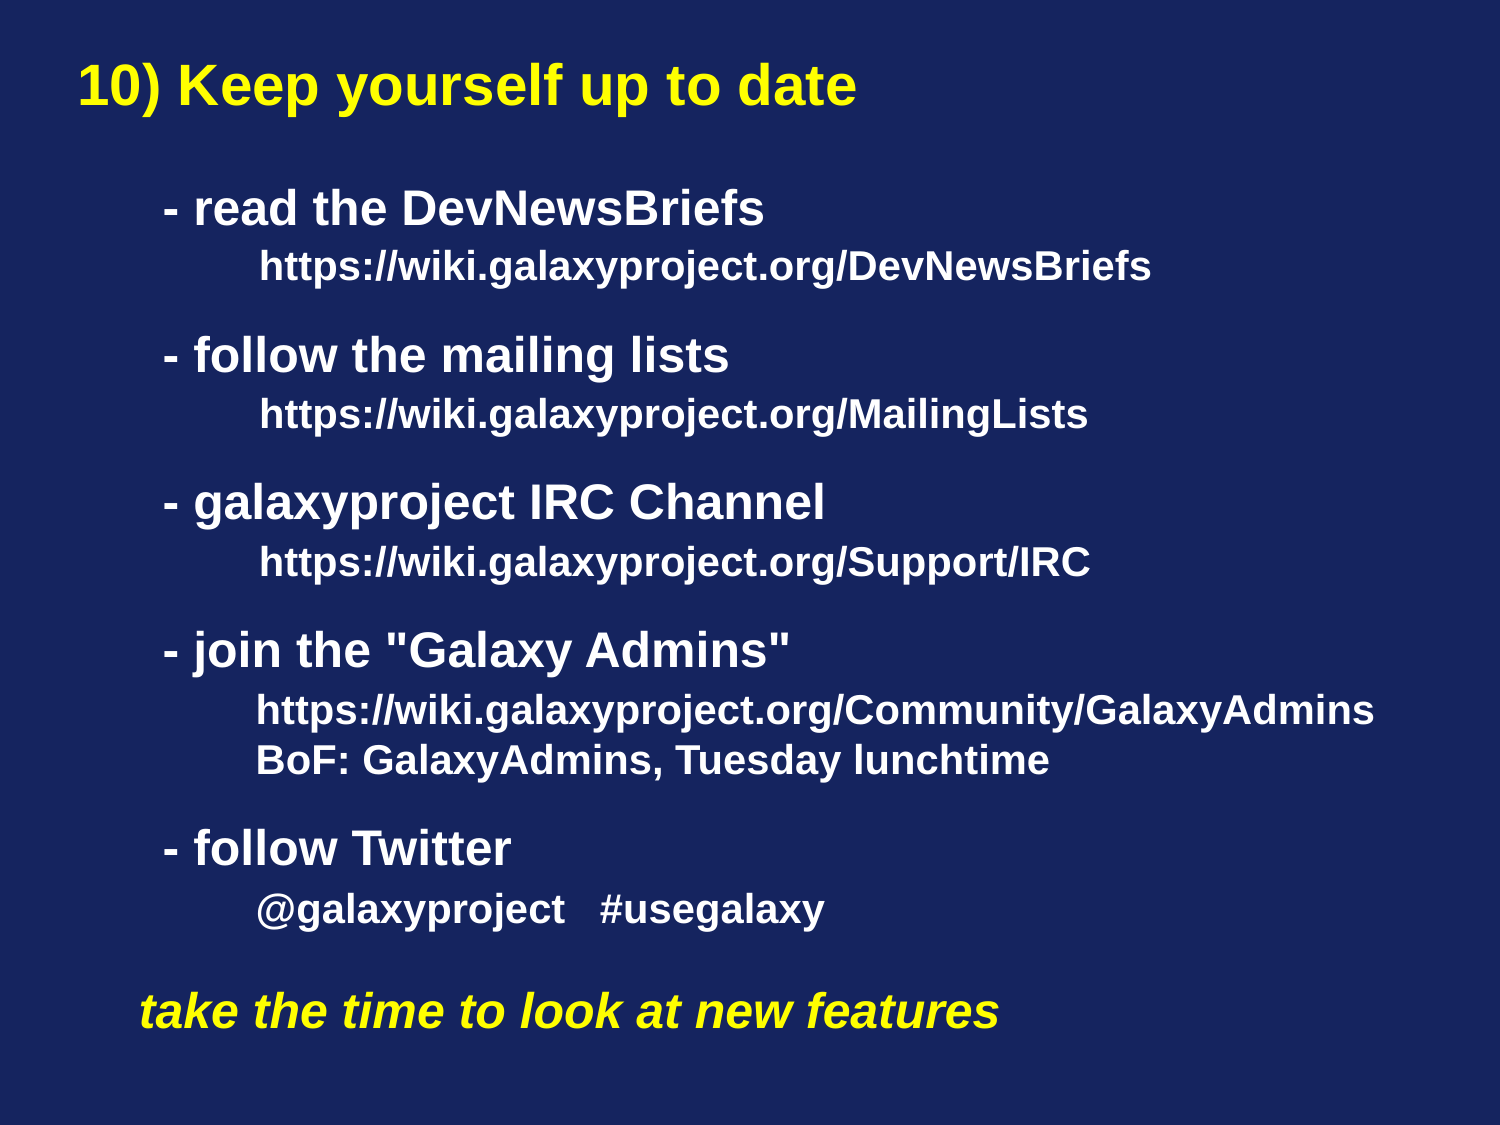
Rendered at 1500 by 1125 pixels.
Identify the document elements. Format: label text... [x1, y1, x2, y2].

text_box - join the "Galaxy Admins" [147, 609, 1021, 685]
text_box take the time to look at new features [123, 971, 1282, 1046]
text_box https://wiki.galaxyproject.org/MailingLists [244, 379, 1105, 445]
text_box https://wiki.galaxyproject.org/Support/IRC [244, 526, 1107, 592]
text_box https://wiki.galaxyproject.org/DevNewsBriefs [243, 231, 1168, 297]
text_box - read the DevNewsBriefs [147, 167, 1021, 243]
text_box - follow the mailing lists [147, 314, 1021, 390]
text_box - galaxyproject IRC Channel [147, 462, 1021, 537]
text_box - follow Twitter [147, 808, 1021, 884]
text_box 10) Keep yourself up to date [62, 39, 1270, 125]
text_box https://wiki.galaxyproject.org/Community/GalaxyAdmins BoF: GalaxyAdmins, Tuesday lunchtime [240, 675, 1498, 791]
text_box @galaxyproject #usegalaxy [240, 874, 1498, 940]
